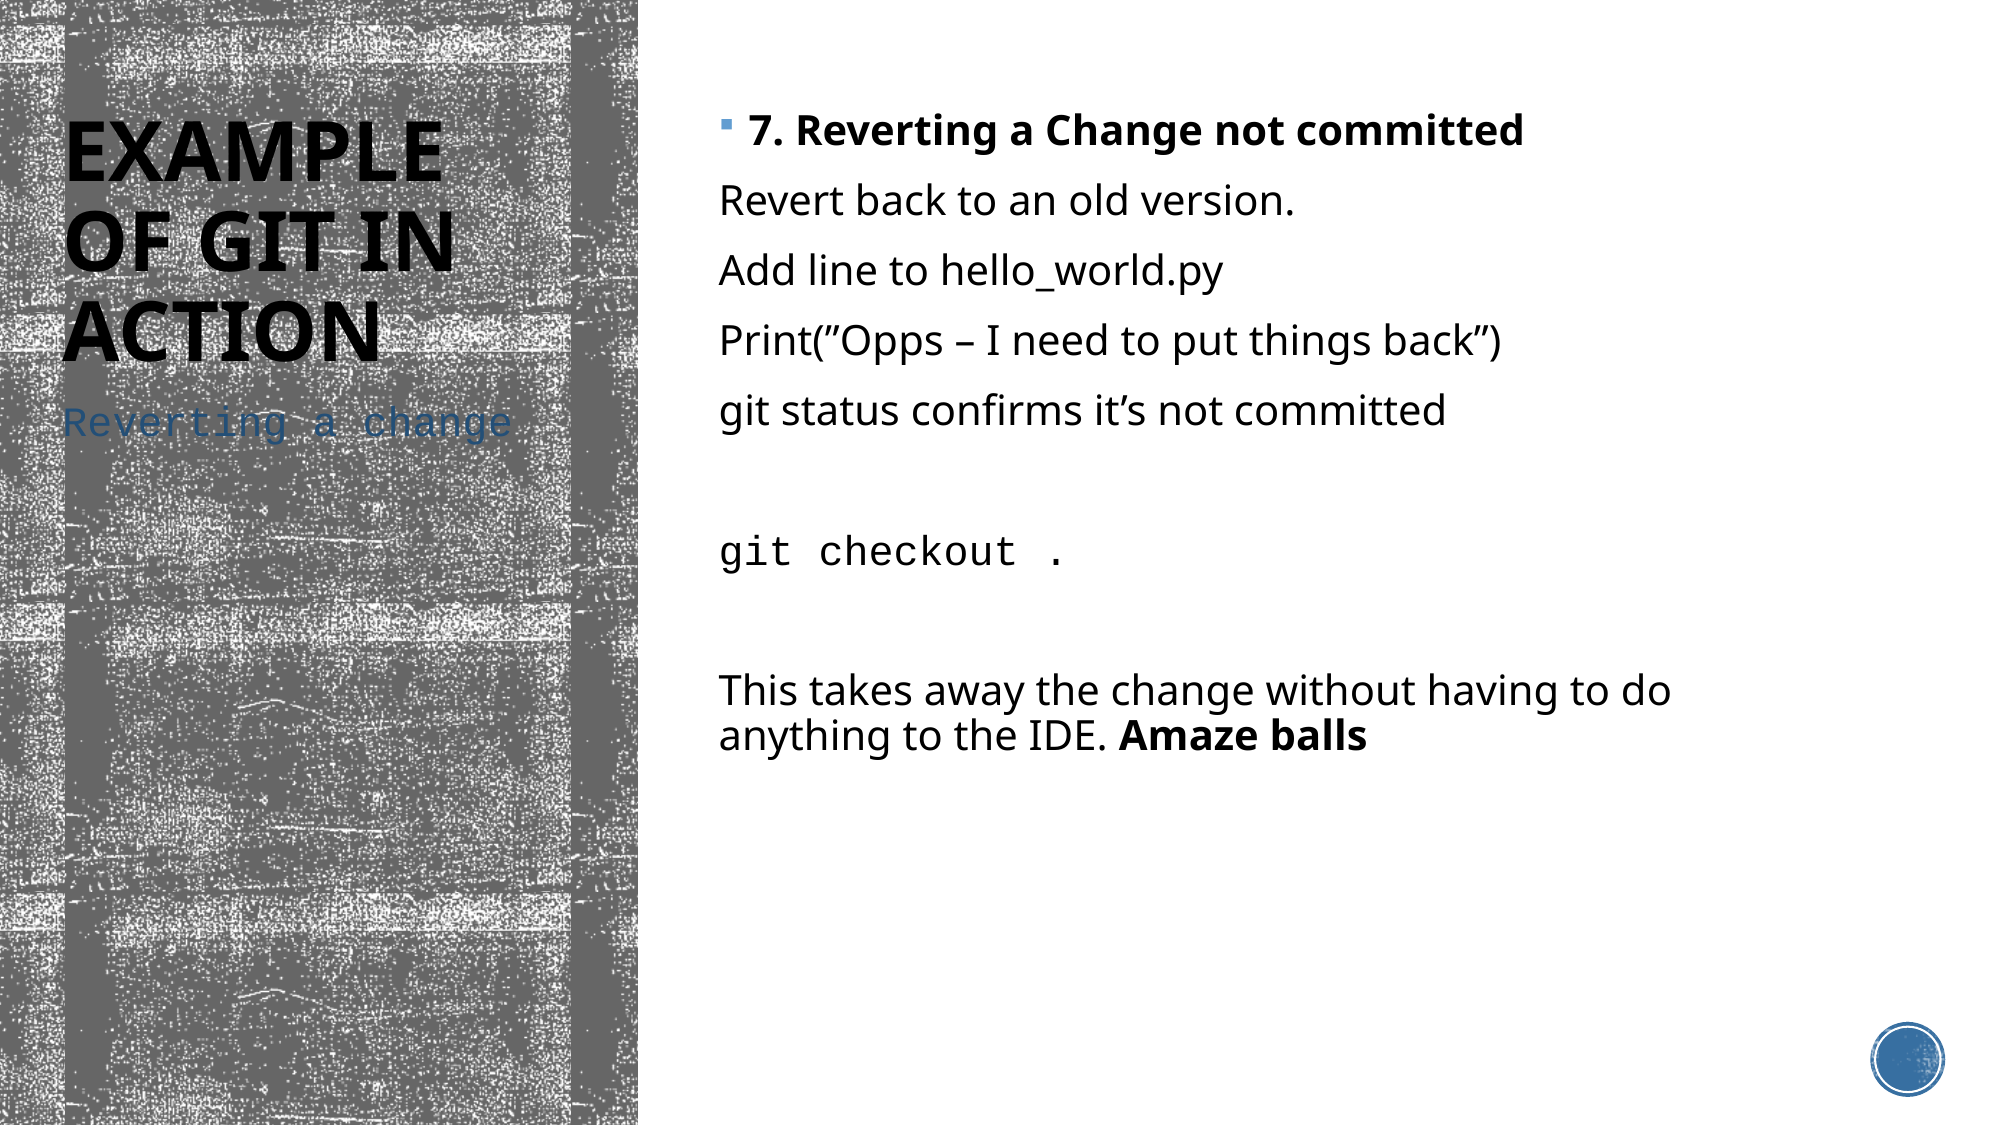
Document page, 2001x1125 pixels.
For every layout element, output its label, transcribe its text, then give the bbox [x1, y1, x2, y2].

list Reverting a change [47, 386, 573, 927]
list 7. Reverting a Change not committed Revert back to an old version. Add line to hello_world.py Print(”Opps – I need to put things back”) git status confirms it’s not committed git checkout . This takes away the change without having to do anything to the IDE. Amaze balls [703, 101, 1805, 1039]
title EXAMPLE OF GIT IN ACTION [47, 101, 573, 386]
